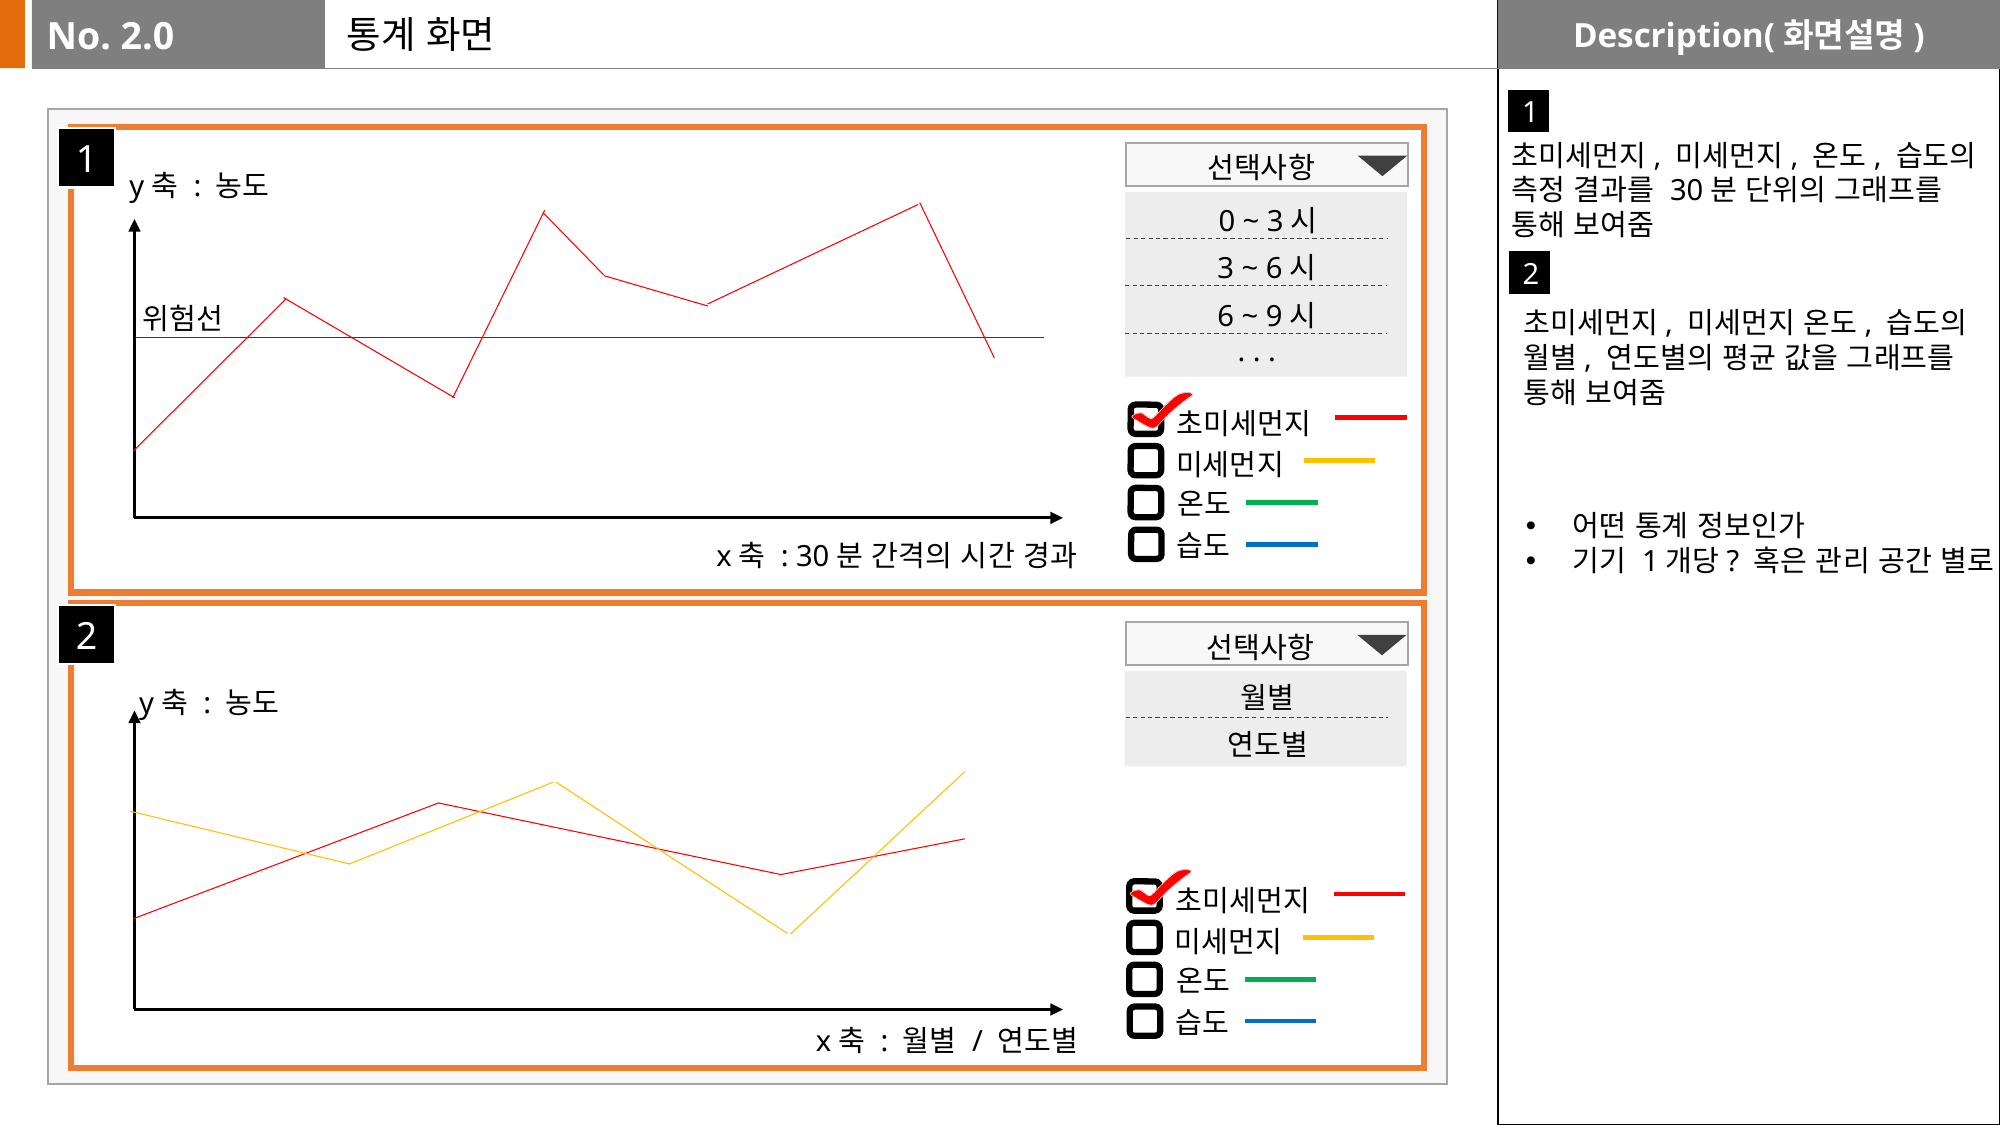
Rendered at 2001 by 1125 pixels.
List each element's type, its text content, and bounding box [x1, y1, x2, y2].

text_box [349, 782, 553, 865]
text_box y축 : 농도 [107, 159, 426, 210]
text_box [133, 865, 440, 919]
text_box [1497, 69, 2000, 1125]
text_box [790, 771, 965, 935]
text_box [283, 297, 452, 337]
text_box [556, 782, 788, 934]
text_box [1125, 391, 1508, 571]
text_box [1124, 621, 1408, 770]
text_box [130, 811, 349, 865]
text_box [1123, 868, 1506, 1048]
text_box 2 [1507, 249, 1552, 296]
text_box No. 2.0 [31, 0, 326, 68]
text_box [133, 802, 349, 811]
text_box x축 : 30분 간격의 시간 경과 [693, 529, 1125, 580]
text_box 2 [57, 604, 116, 665]
text_box [47, 108, 1448, 1085]
text_box 1 [1506, 88, 1551, 134]
text_box 어떤 통계 정보인가 기기 1개당? 혹은 관리 공간 별로? [1511, 500, 2000, 585]
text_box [603, 275, 708, 306]
text_box x축 : 월별 / 연도별 [793, 1015, 1094, 1066]
text_box 초미세먼지, 미세먼지 온도, 습도의 월별, 연도별의 평균 값을 그래프를 통해 보여줌 [1508, 297, 1983, 417]
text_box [133, 298, 287, 451]
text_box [1125, 142, 1409, 377]
text_box Description(화면설명) [1497, 0, 2000, 68]
text_box 위험선 [127, 293, 134, 344]
text_box [70, 602, 1425, 1069]
text_box 위험선 [135, 293, 325, 298]
text_box [0, 0, 26, 69]
text_box 초미세먼지, 미세먼지, 온도, 습도의 측정 결과를 30분 단위의 그래프를 통해 보여줌 [1496, 129, 1992, 249]
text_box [439, 802, 556, 875]
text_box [919, 202, 995, 359]
text_box y축 : 농도 [116, 677, 295, 728]
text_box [707, 204, 919, 304]
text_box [283, 338, 452, 398]
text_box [452, 210, 545, 398]
text_box 통계 화면 [331, 3, 1660, 64]
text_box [542, 212, 604, 275]
text_box 1 [57, 127, 116, 189]
text_box [70, 126, 1425, 593]
